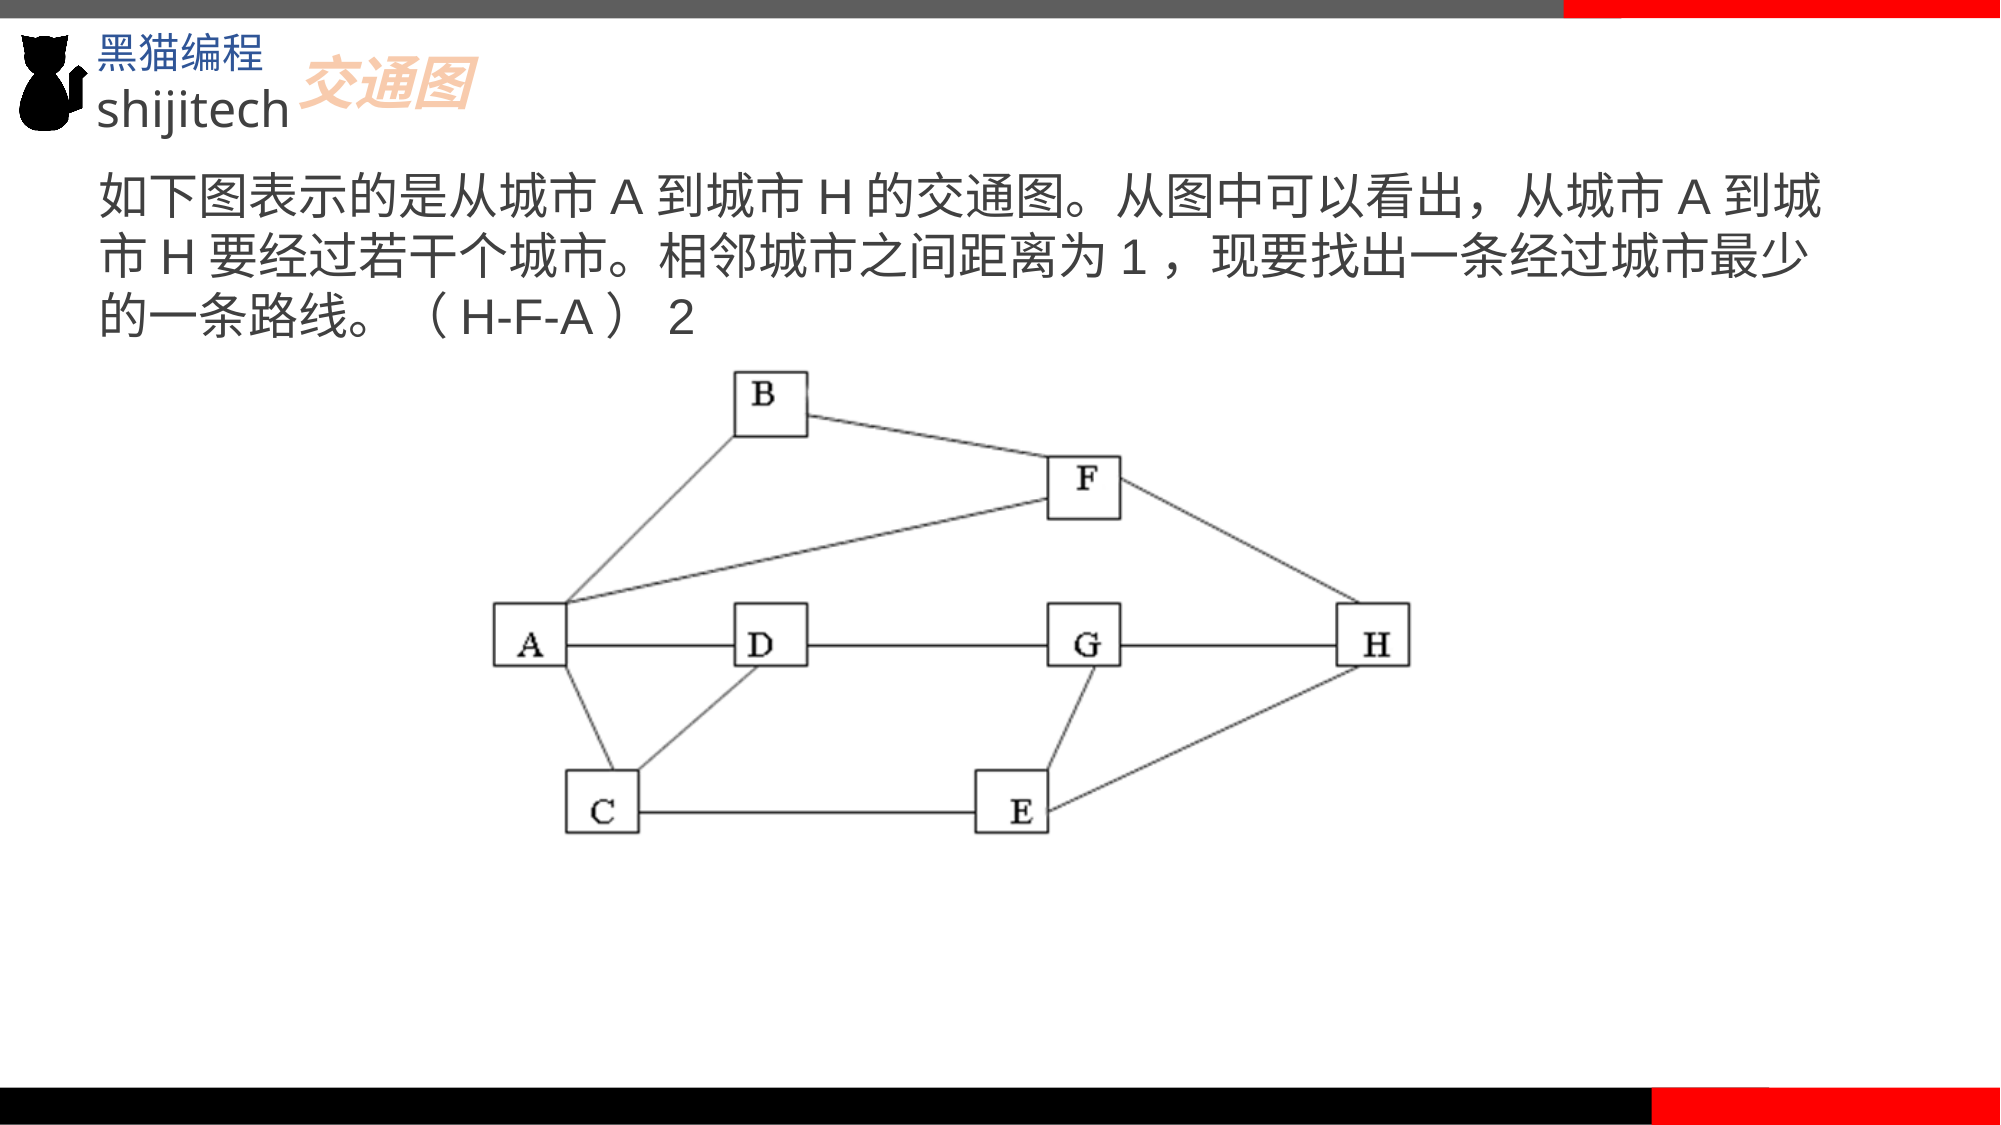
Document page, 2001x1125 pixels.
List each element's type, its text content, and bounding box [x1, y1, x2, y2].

text_box 交通图 [281, 47, 1185, 125]
picture [427, 364, 1439, 841]
picture [5, 35, 101, 131]
subtitle 如下图表示的是从城市A到城市H的交通图。从图中可以看出，从城市A到城市H要经过若干个城市。相邻城市之间距离为1，现要找出一条经过城市最少的一条路线。（H-F-A）2 [83, 156, 1847, 285]
